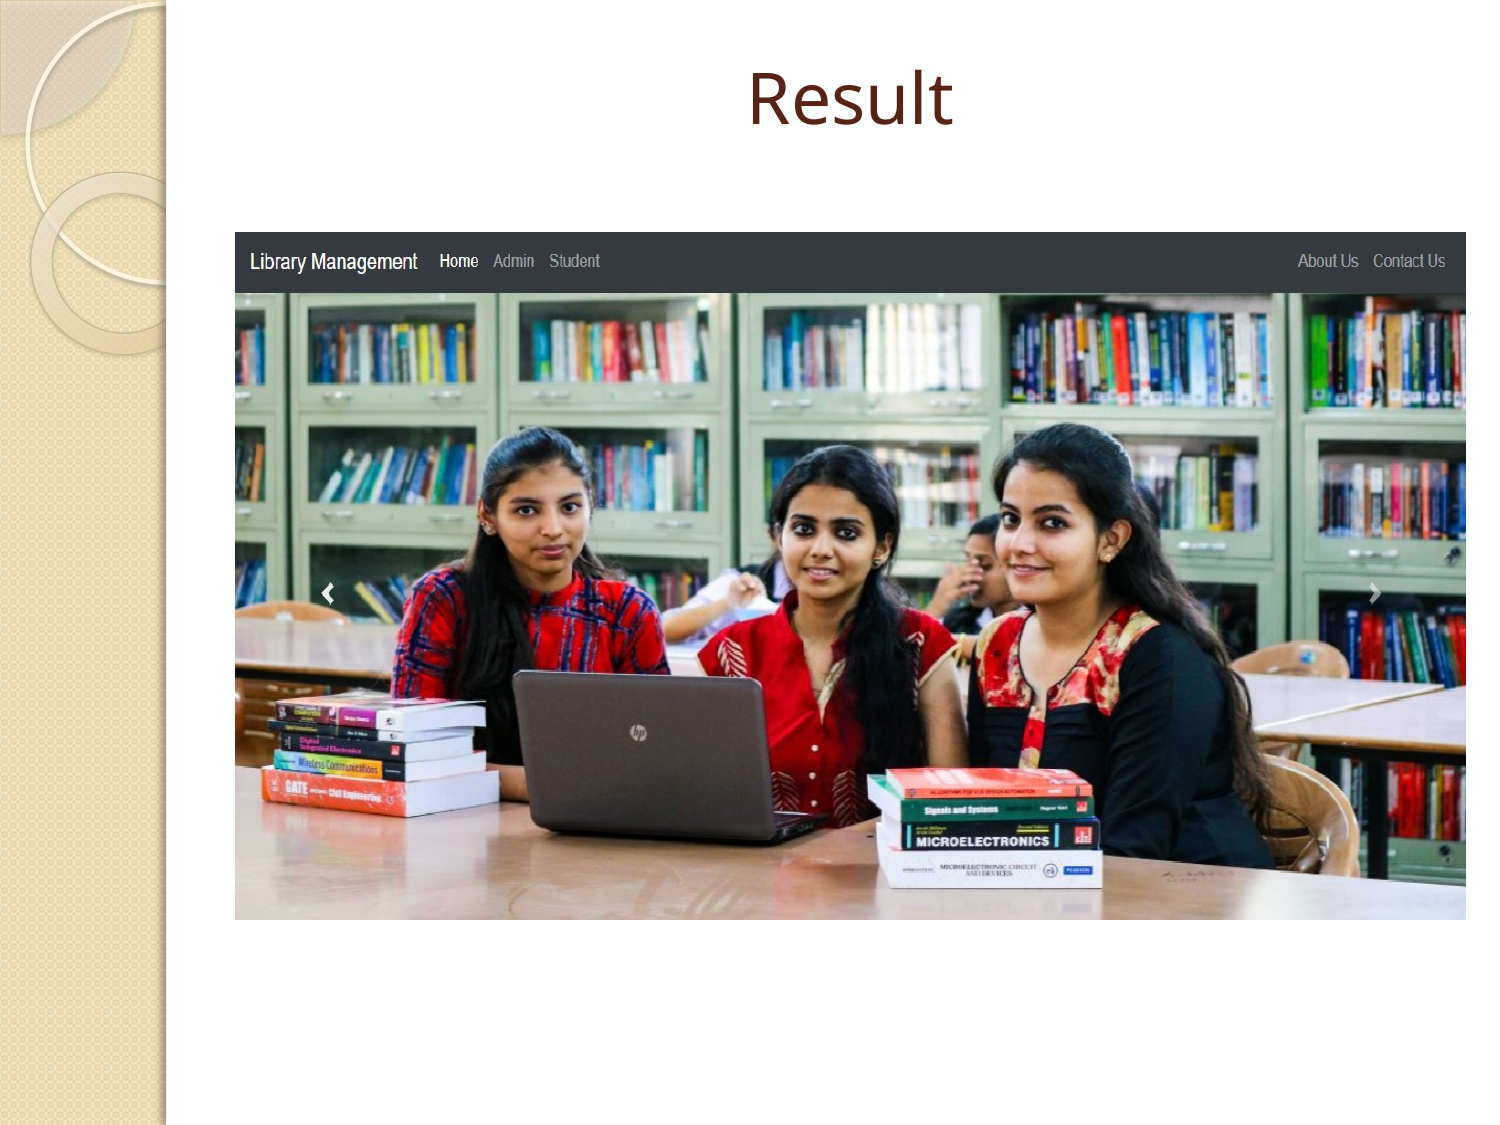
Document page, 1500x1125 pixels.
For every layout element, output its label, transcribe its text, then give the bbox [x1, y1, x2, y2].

title Result [235, 45, 1466, 230]
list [235, 232, 1466, 921]
